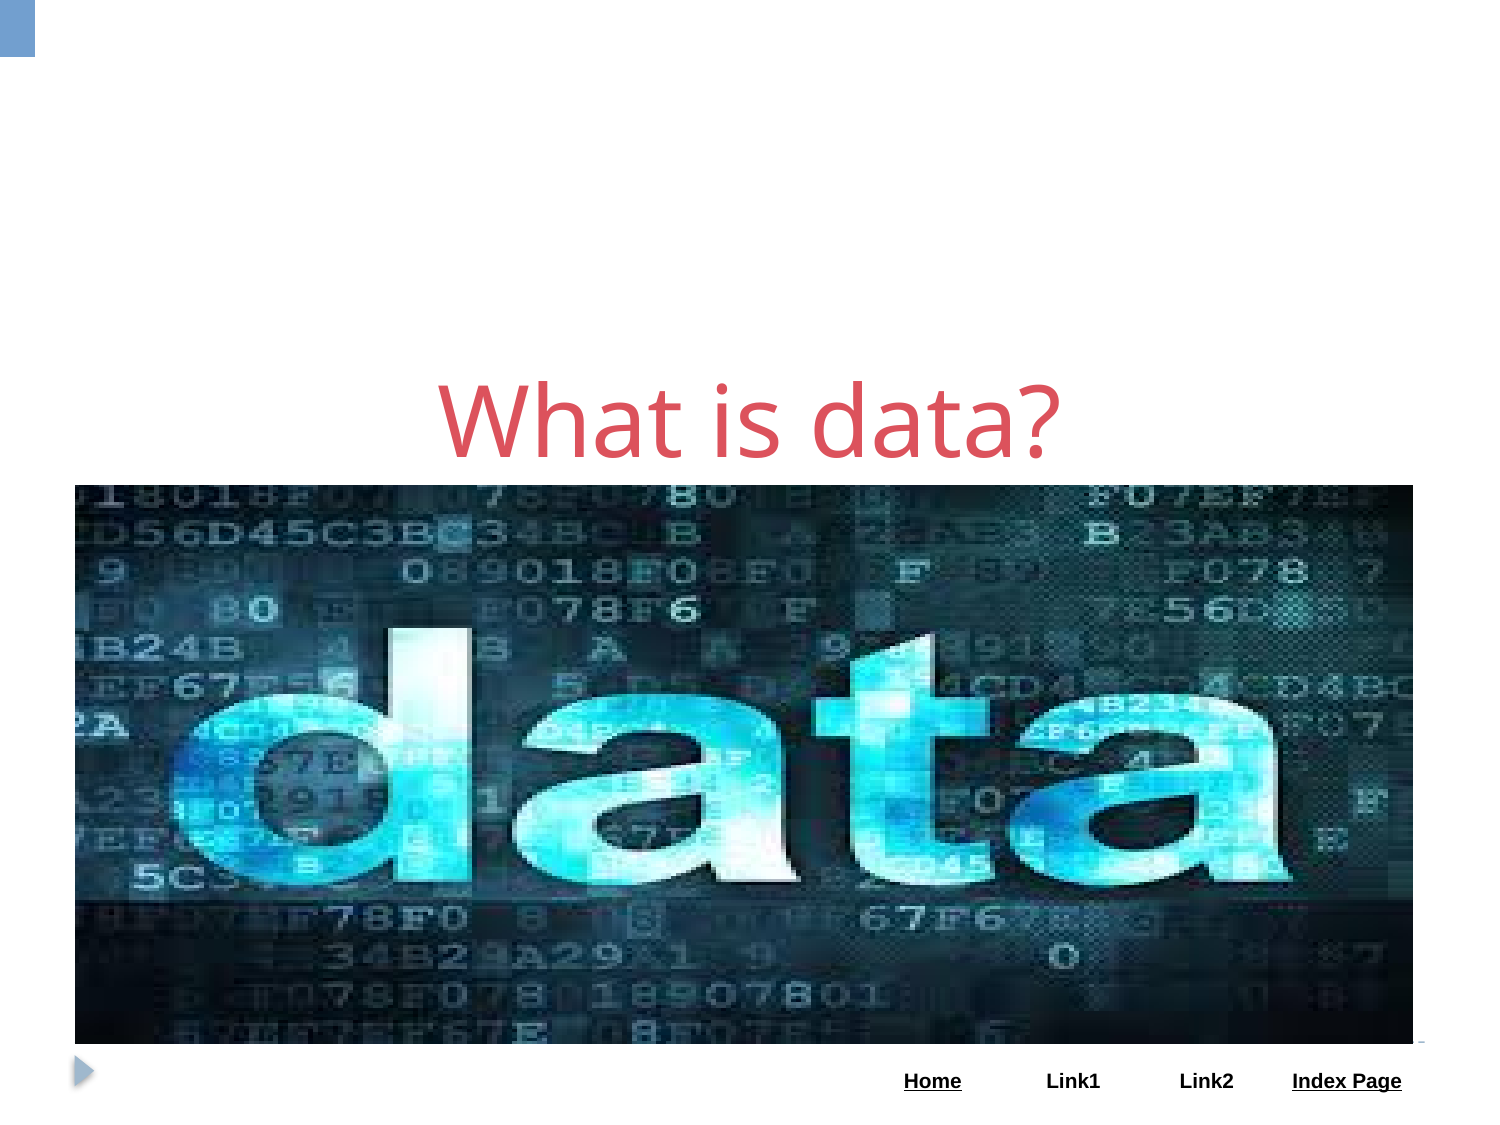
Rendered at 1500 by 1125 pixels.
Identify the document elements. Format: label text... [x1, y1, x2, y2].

text_box What is data? [24, 349, 1475, 488]
picture [74, 484, 1413, 1045]
